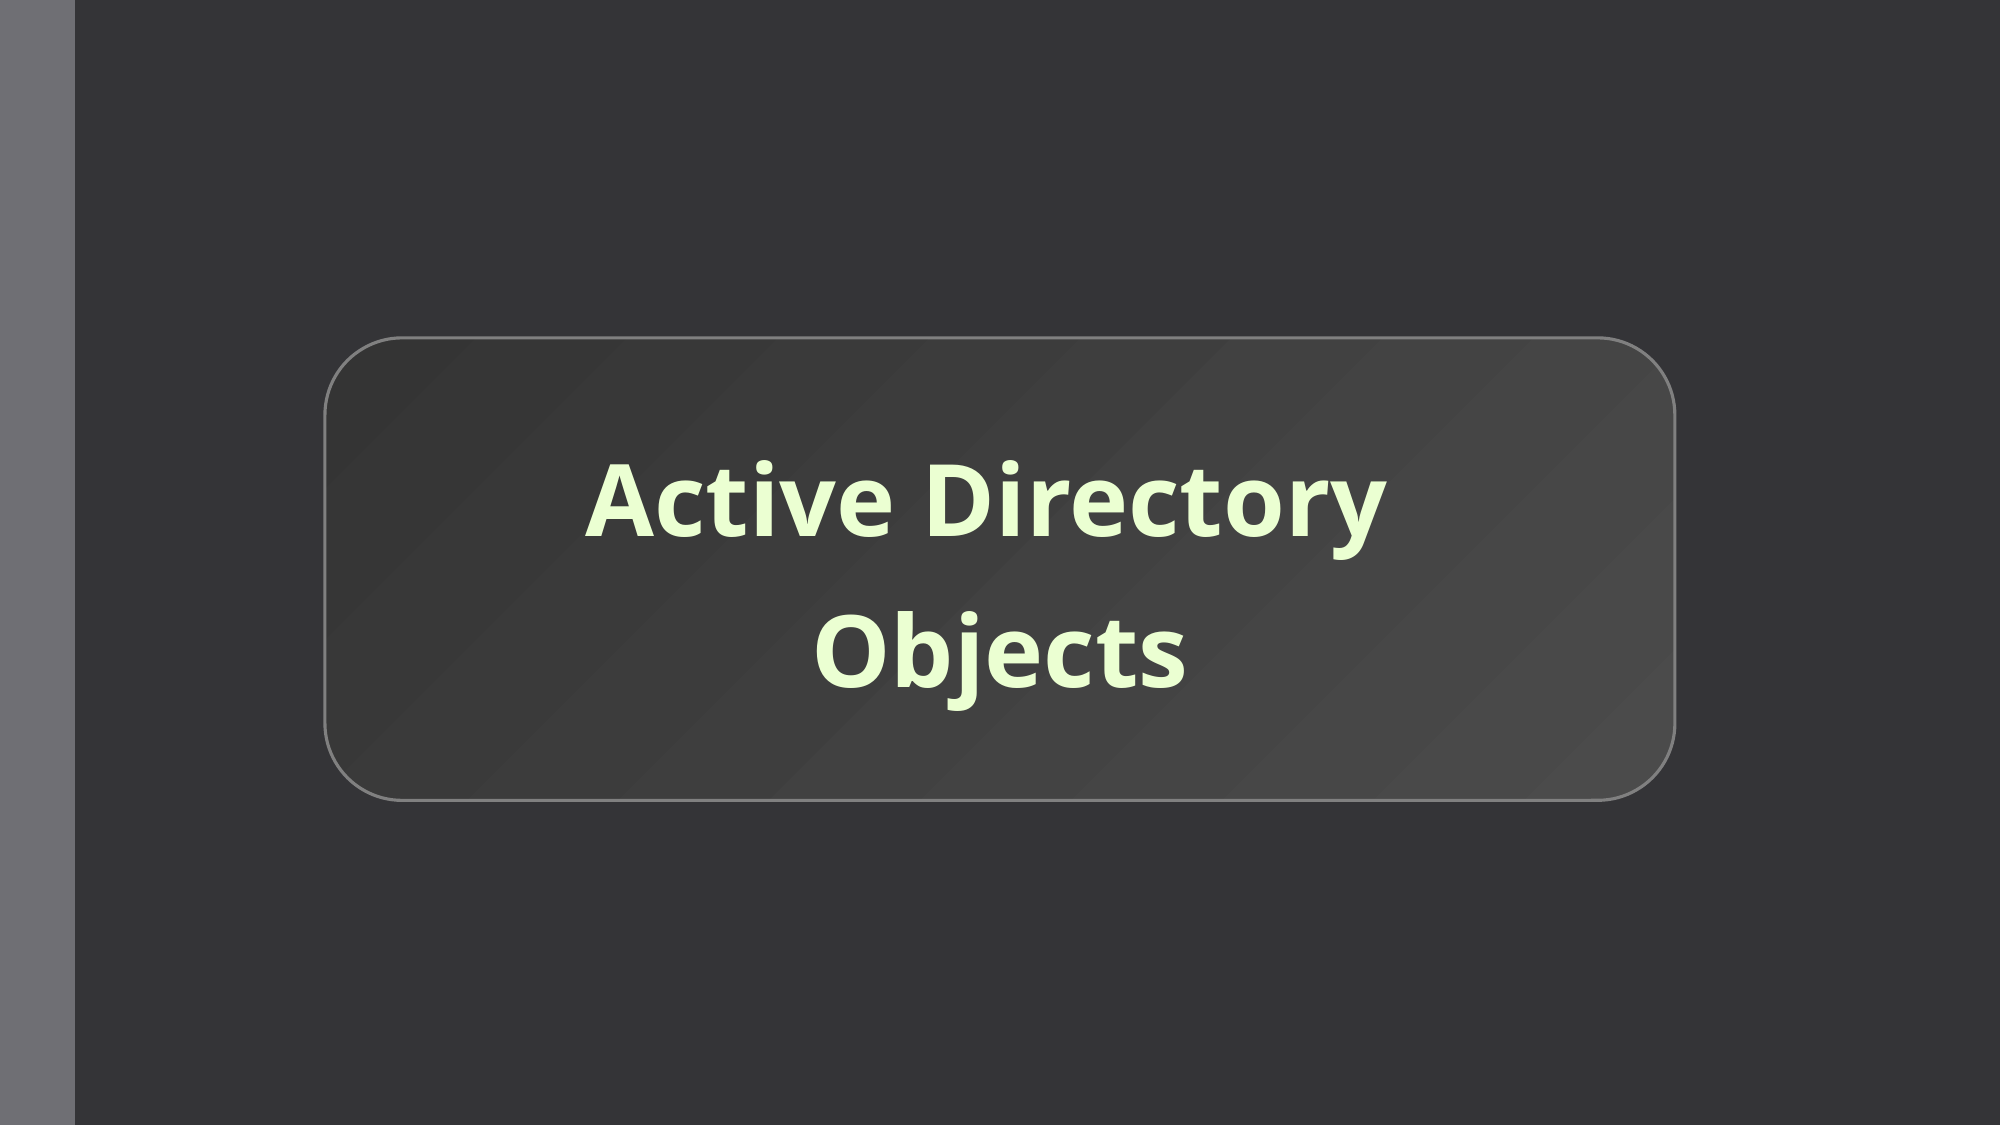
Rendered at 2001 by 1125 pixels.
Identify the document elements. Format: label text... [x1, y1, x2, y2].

text_box Active Directory Objects [324, 337, 1676, 802]
